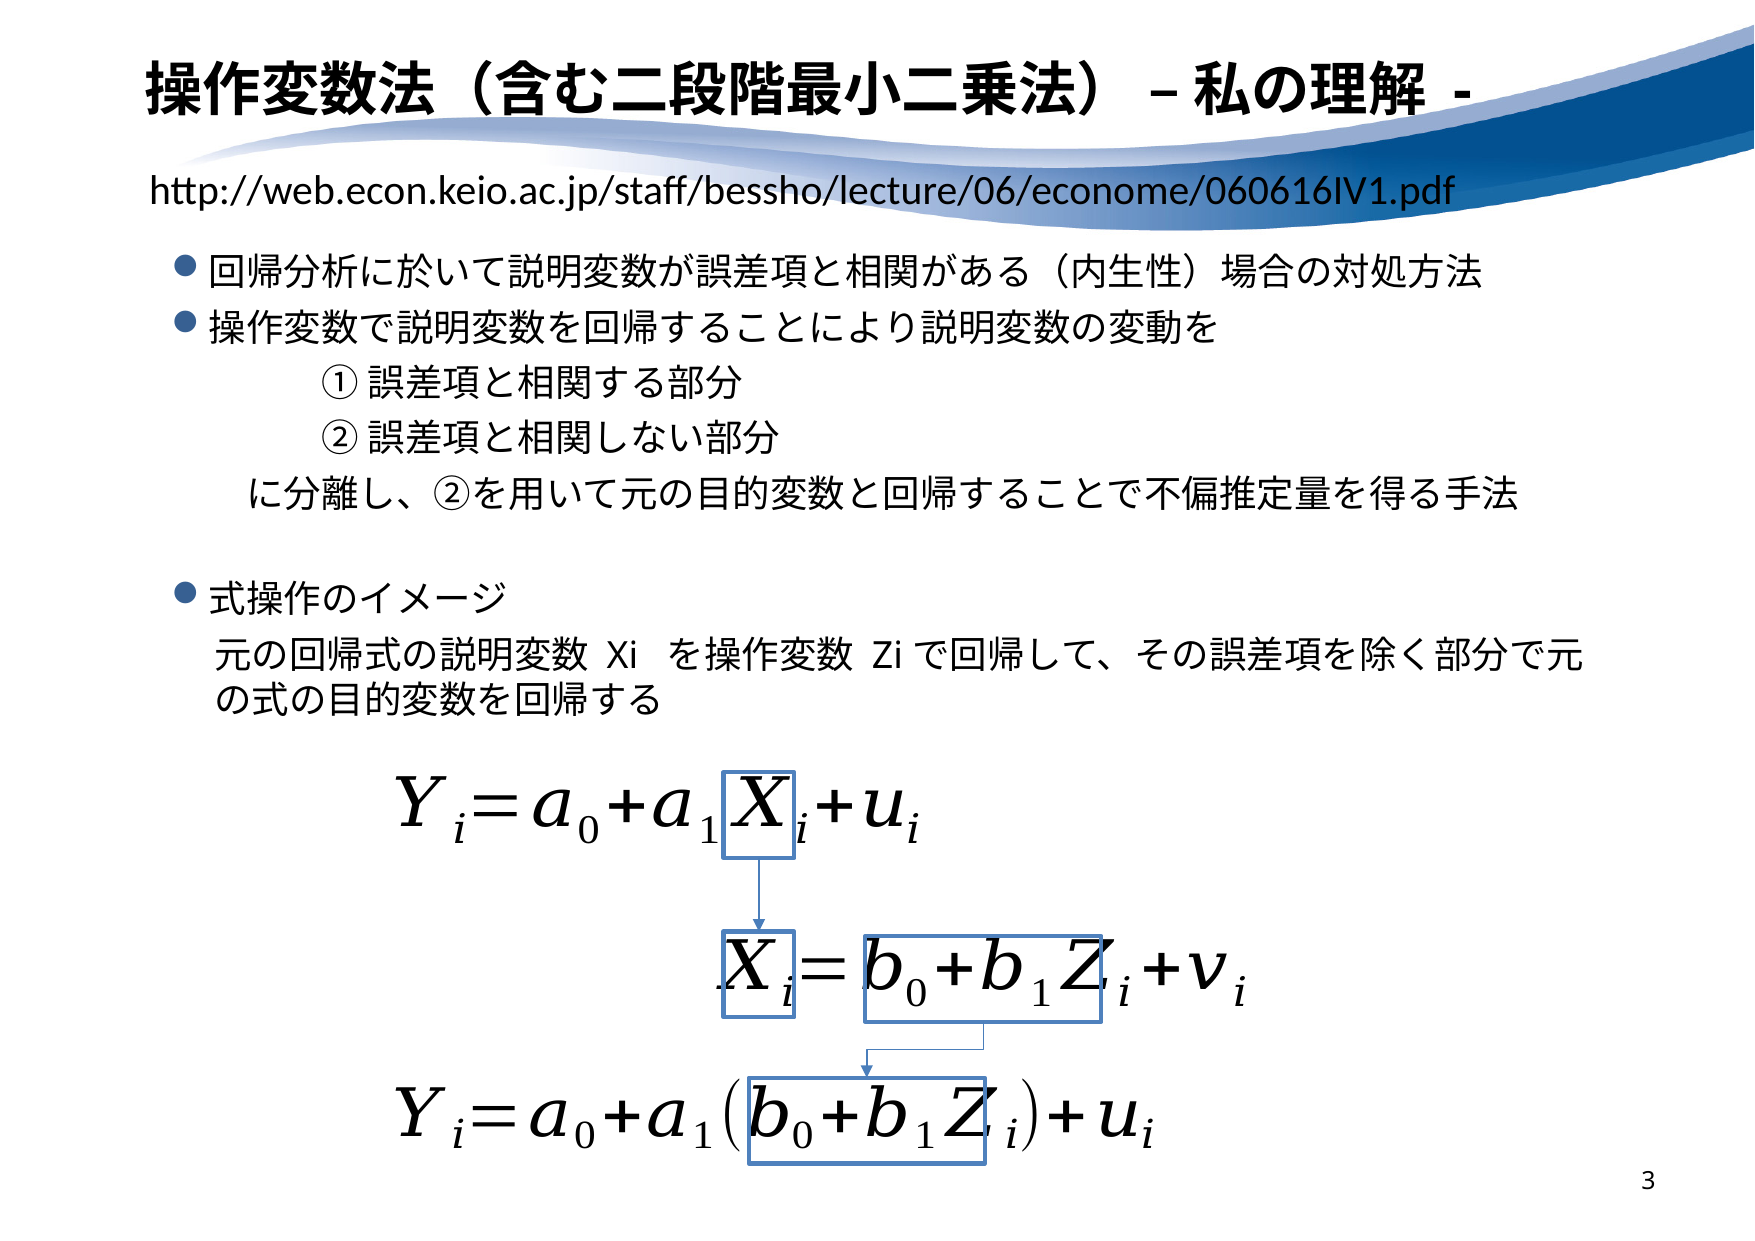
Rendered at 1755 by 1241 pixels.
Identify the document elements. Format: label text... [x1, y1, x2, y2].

slide_number 3 [1621, 1163, 1673, 1199]
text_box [392, 765, 1248, 1164]
picture [0, 17, 1755, 263]
title 操作変数法（含む二段階最小二乗法） – 私の理解 - [144, 48, 1610, 123]
list 回帰分析に於いて説明変数が誤差項と相関がある（内生性）場合の対処方法 操作変数で説明変数を回帰することにより説明変数の変動を ①誤差項と相関する部分 ②誤差項と相関しない部分 に分離し、②を用いて元の目的変数と回帰することで不偏推定量を得る手法 式操作のイメージ 元の回帰式の説明変数 Xi を操作変数 Ziで回帰して、その誤差項を除く部分で元の式の目的変数を回帰する [156, 240, 1622, 1080]
text_box http://web.econ.keio.ac.jp/staff/bessho/lecture/06/econome/060616IV1.pdf [134, 156, 1599, 221]
